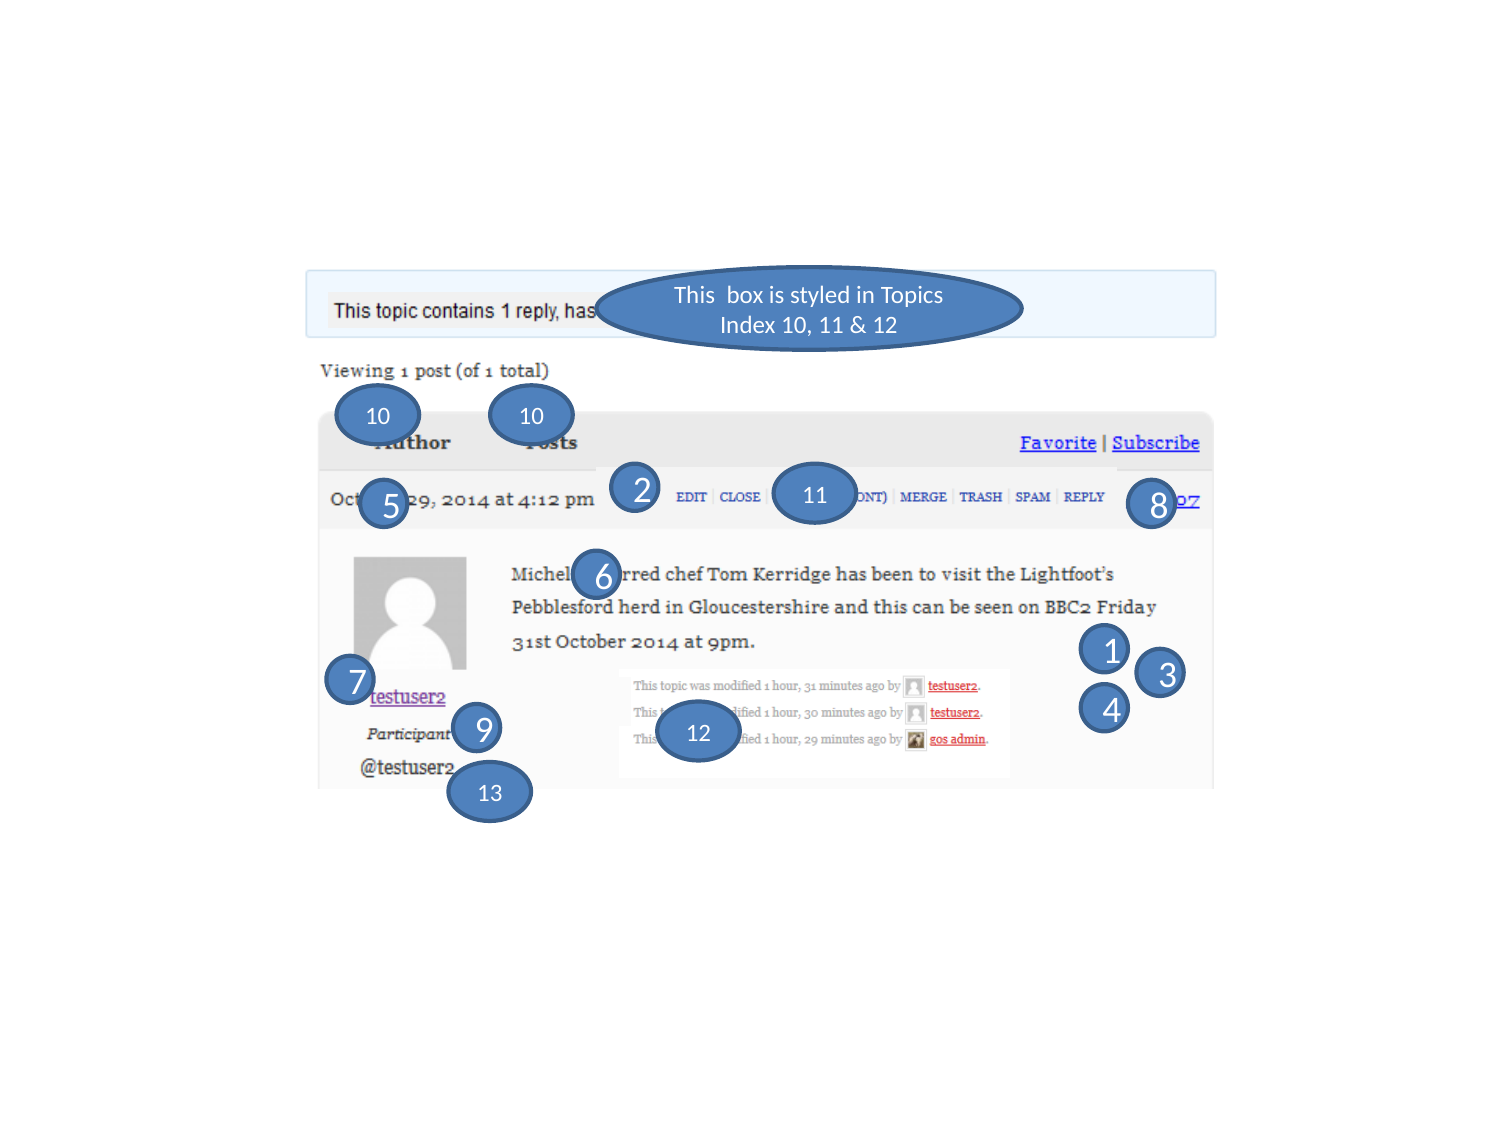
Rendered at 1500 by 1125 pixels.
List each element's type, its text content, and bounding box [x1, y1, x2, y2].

text_box 13 [447, 799, 532, 824]
picture [300, 350, 1214, 790]
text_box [300, 266, 1223, 350]
